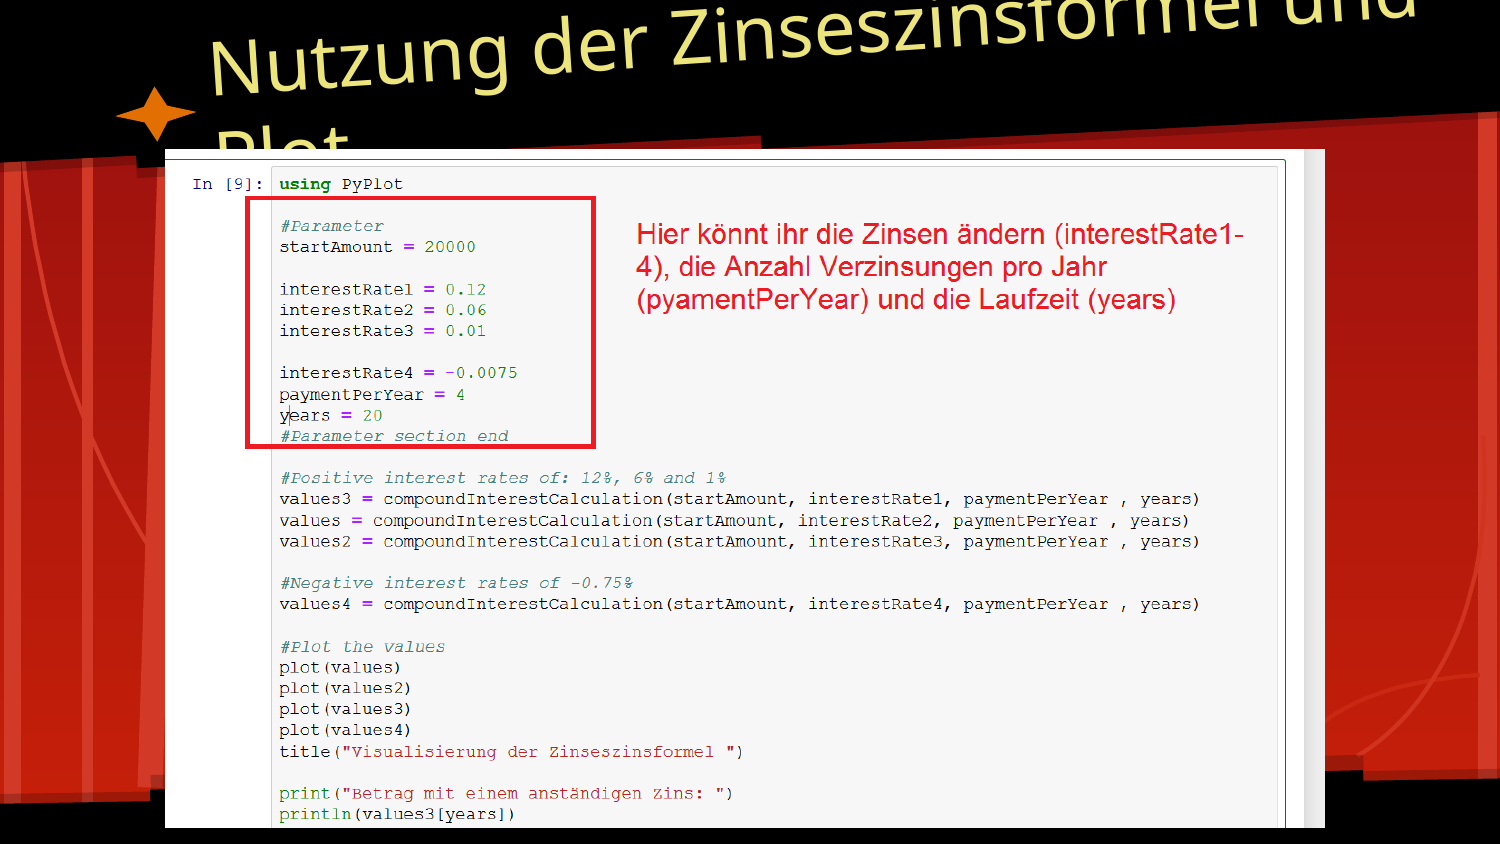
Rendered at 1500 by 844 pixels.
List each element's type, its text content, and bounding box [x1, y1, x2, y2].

title Nutzung der Zinseszinsformel und Plot [191, 0, 1500, 148]
picture [165, 149, 1325, 828]
